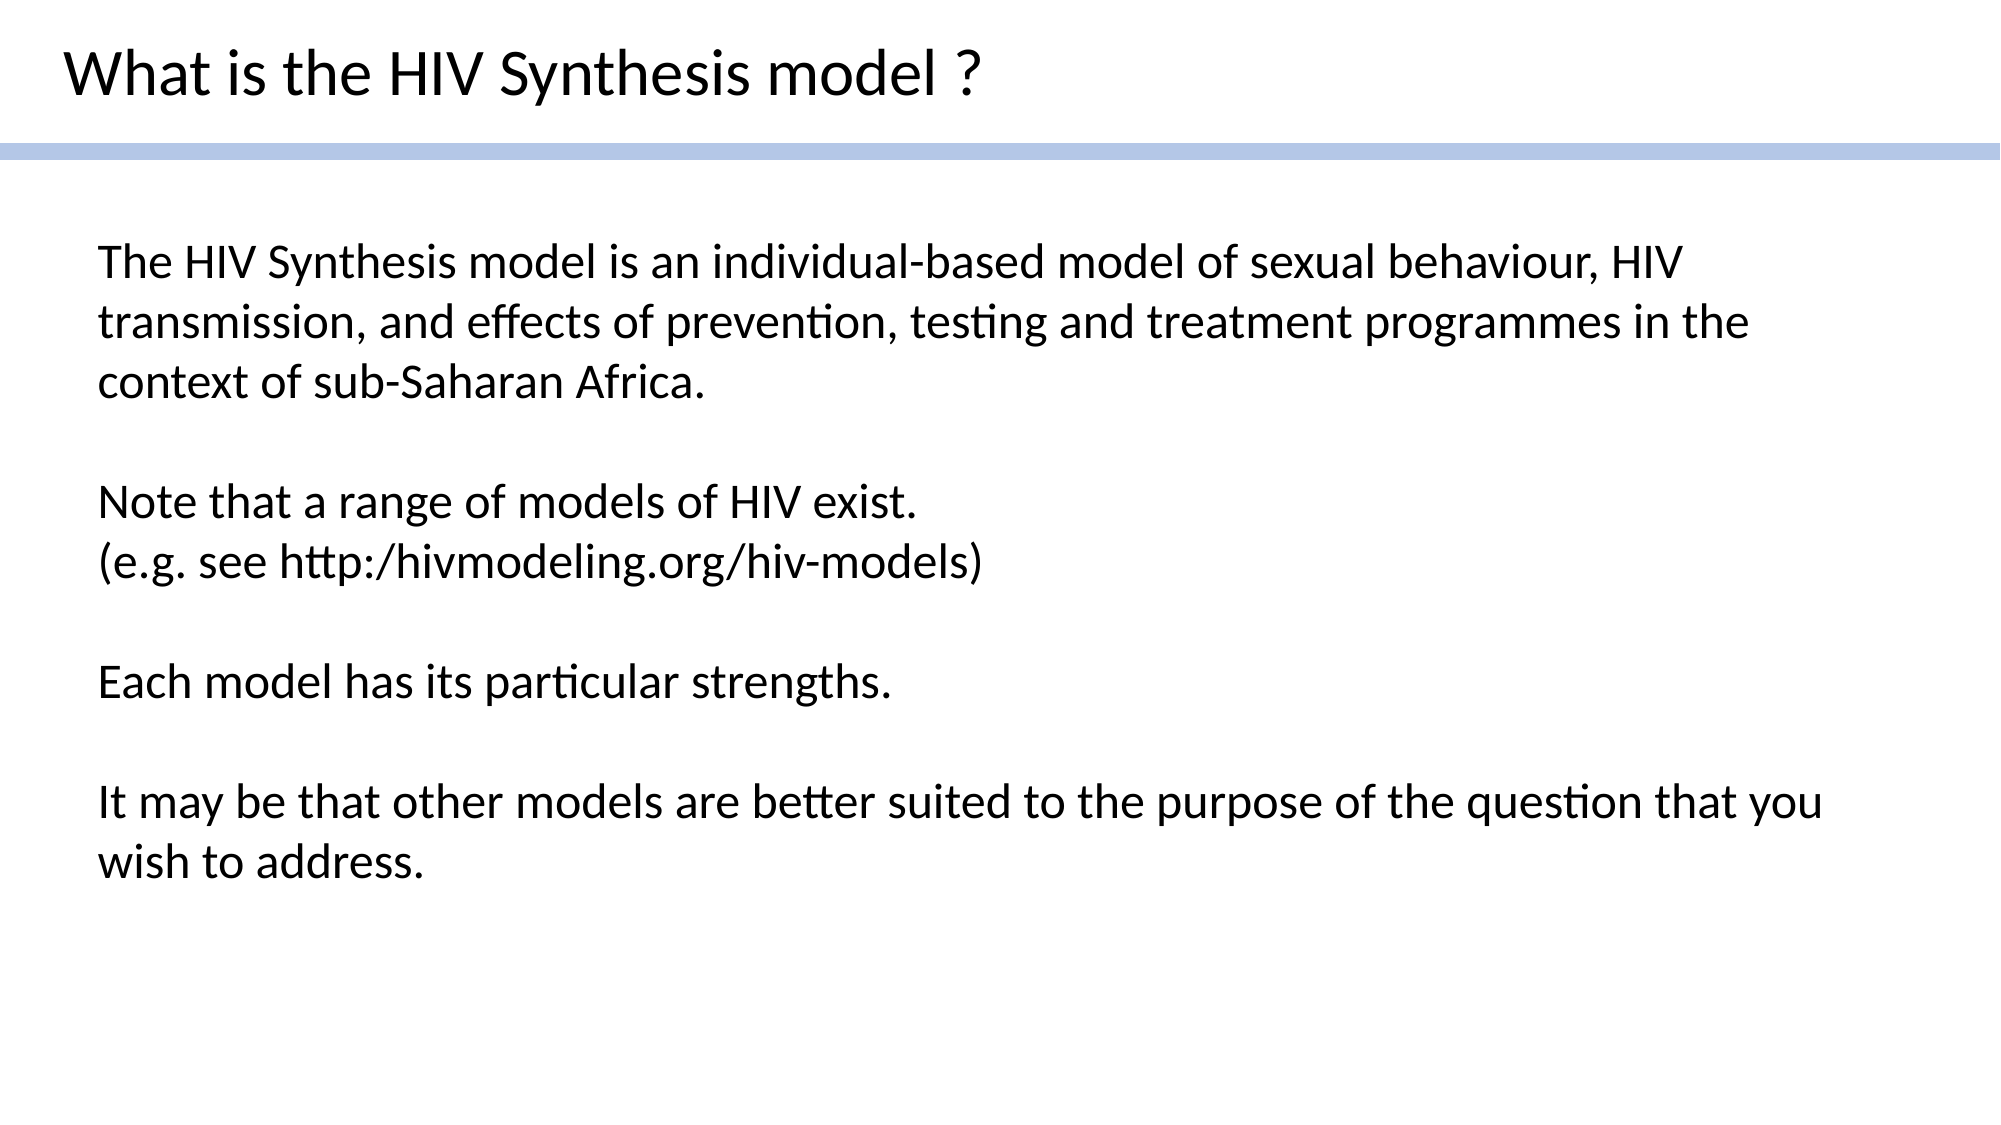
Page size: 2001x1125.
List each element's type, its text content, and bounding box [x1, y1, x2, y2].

text_box The HIV Synthesis model is an individual-based model of sexual behaviour, HIV transmission, and effects of prevention, testing and treatment programmes in the context of sub-Saharan Africa. Note that a range of models of HIV exist. (e.g. see http:/hivmodeling.org/hiv-models) Each model has its particular strengths. It may be that other models are better suited to the purpose of the question that you wish to address. [82, 221, 1917, 897]
text_box What is the HIV Synthesis model ? [48, 21, 1000, 117]
